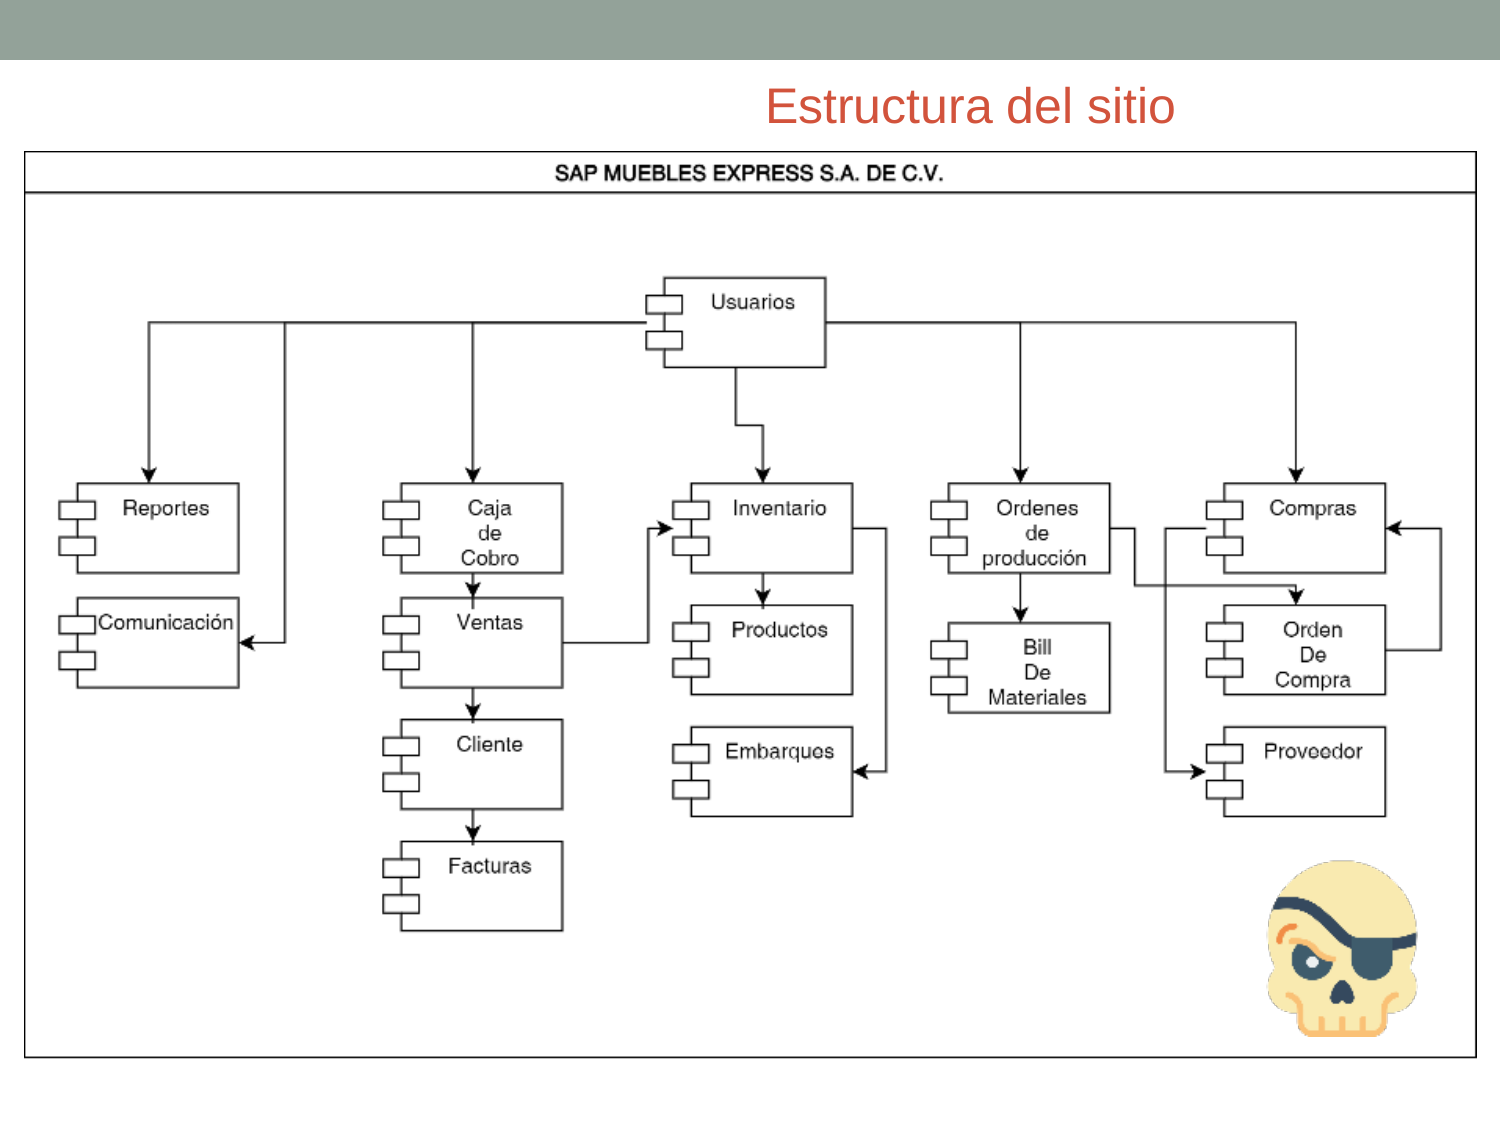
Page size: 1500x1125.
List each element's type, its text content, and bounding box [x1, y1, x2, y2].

title Estructura del sitio [750, 56, 1302, 149]
picture [24, 151, 1477, 1061]
